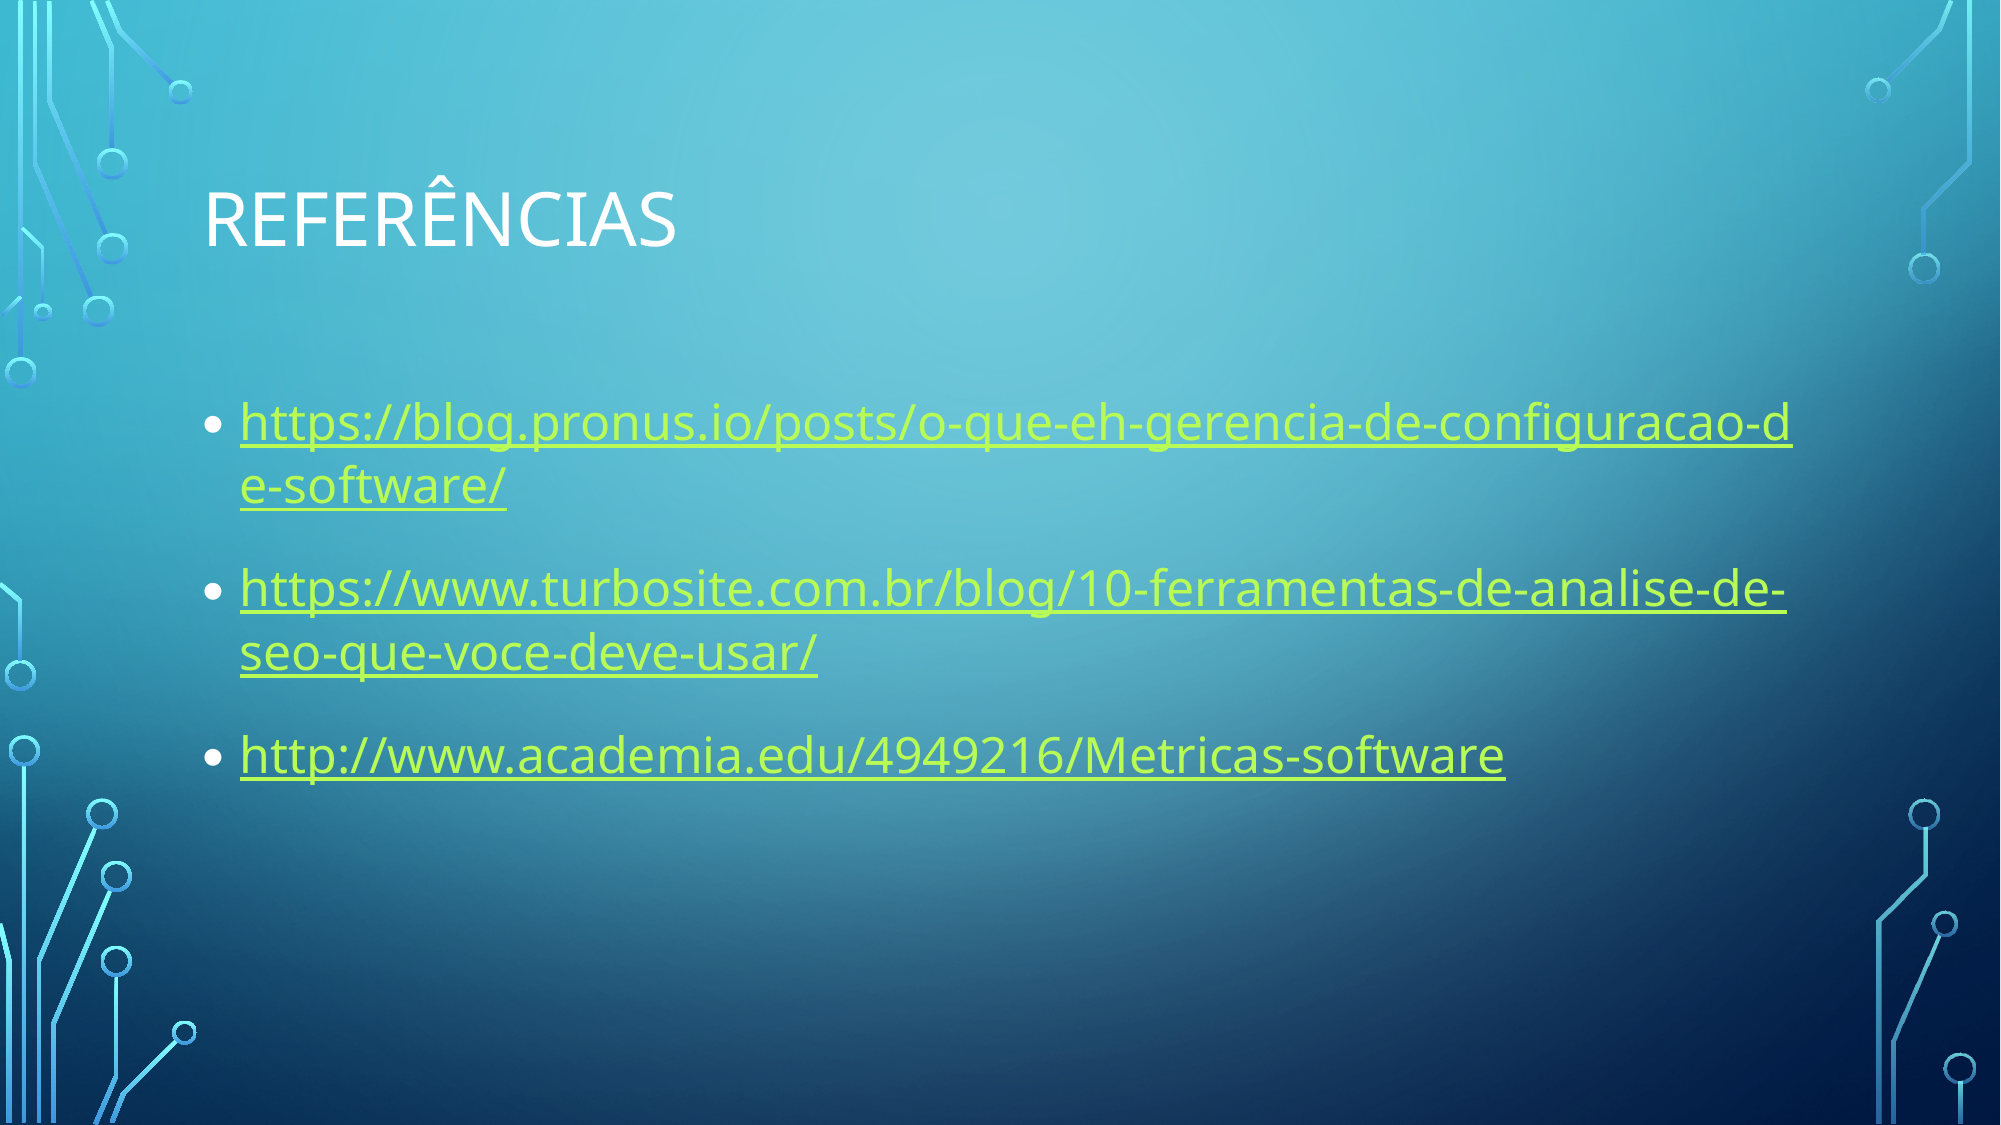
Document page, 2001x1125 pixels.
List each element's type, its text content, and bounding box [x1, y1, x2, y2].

list https://blog.pronus.io/posts/o-que-eh-gerencia-de-configuracao-de-software/ https://www.turbosite.com.br/blog/10-ferramentas-de-analise-de-seo-que-voce-deve-usar/ http://www.academia.edu/4949216/Metricas-software [187, 369, 1813, 950]
title Referências [187, 101, 1813, 344]
